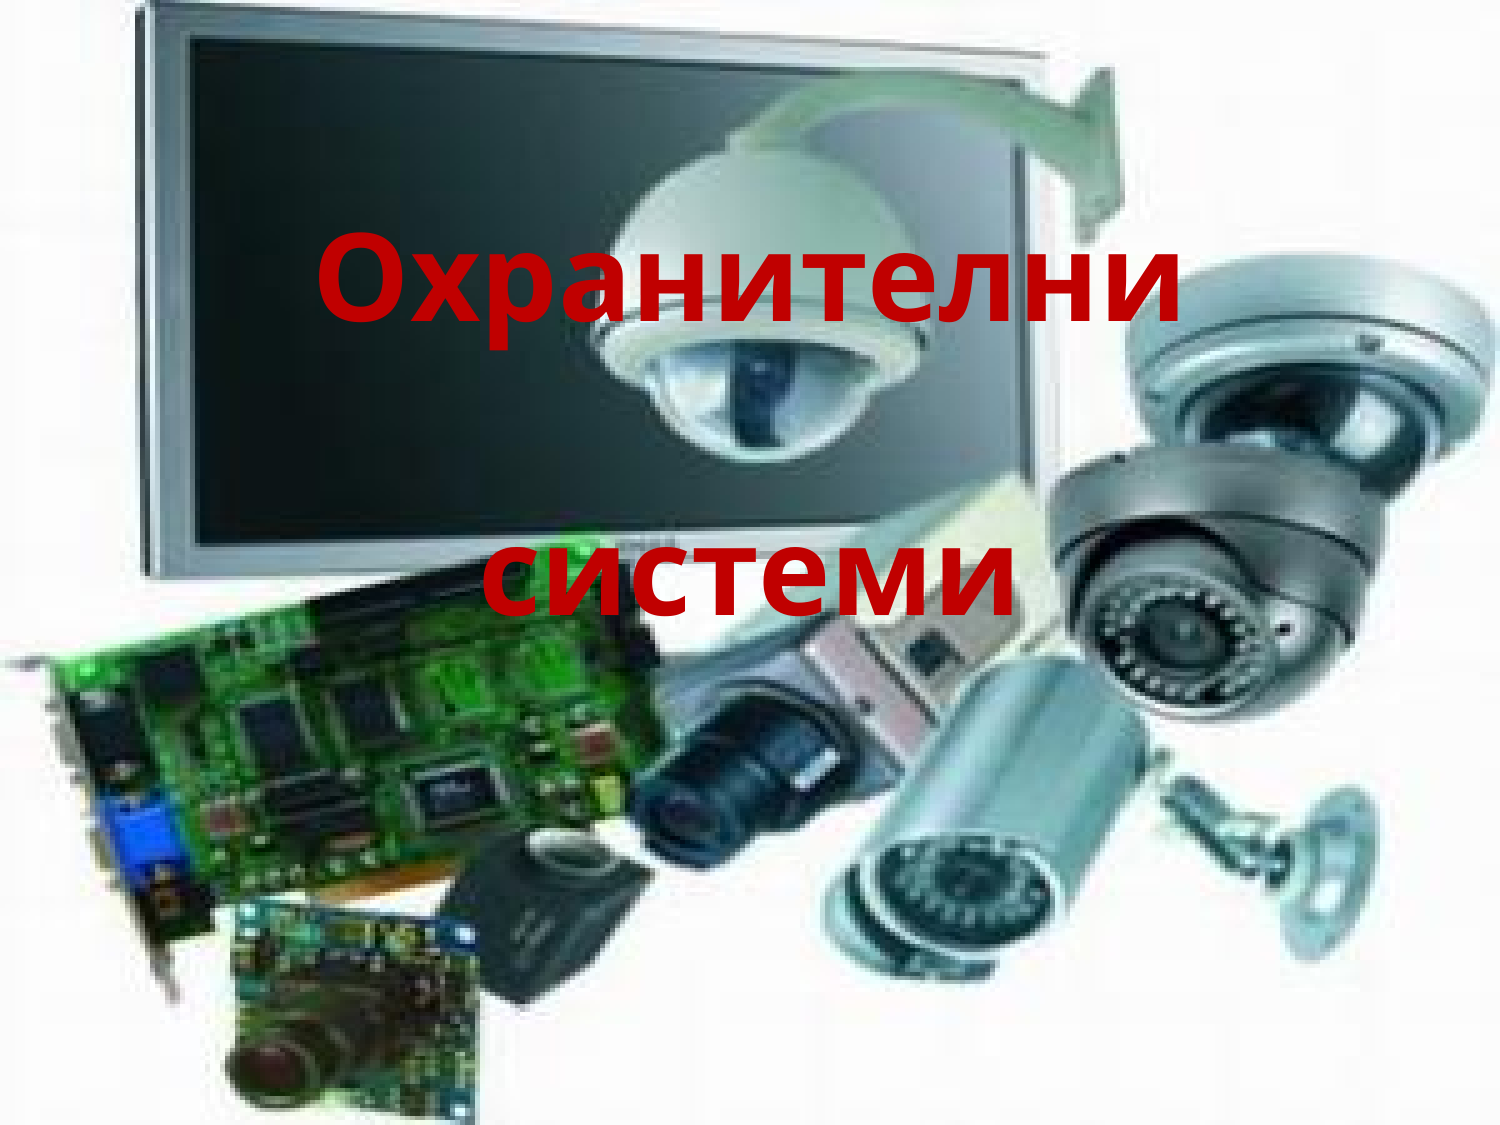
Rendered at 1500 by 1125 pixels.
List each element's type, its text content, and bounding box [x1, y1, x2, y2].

picture [0, 0, 1500, 1125]
title Охранителни системи [75, 45, 1425, 1088]
